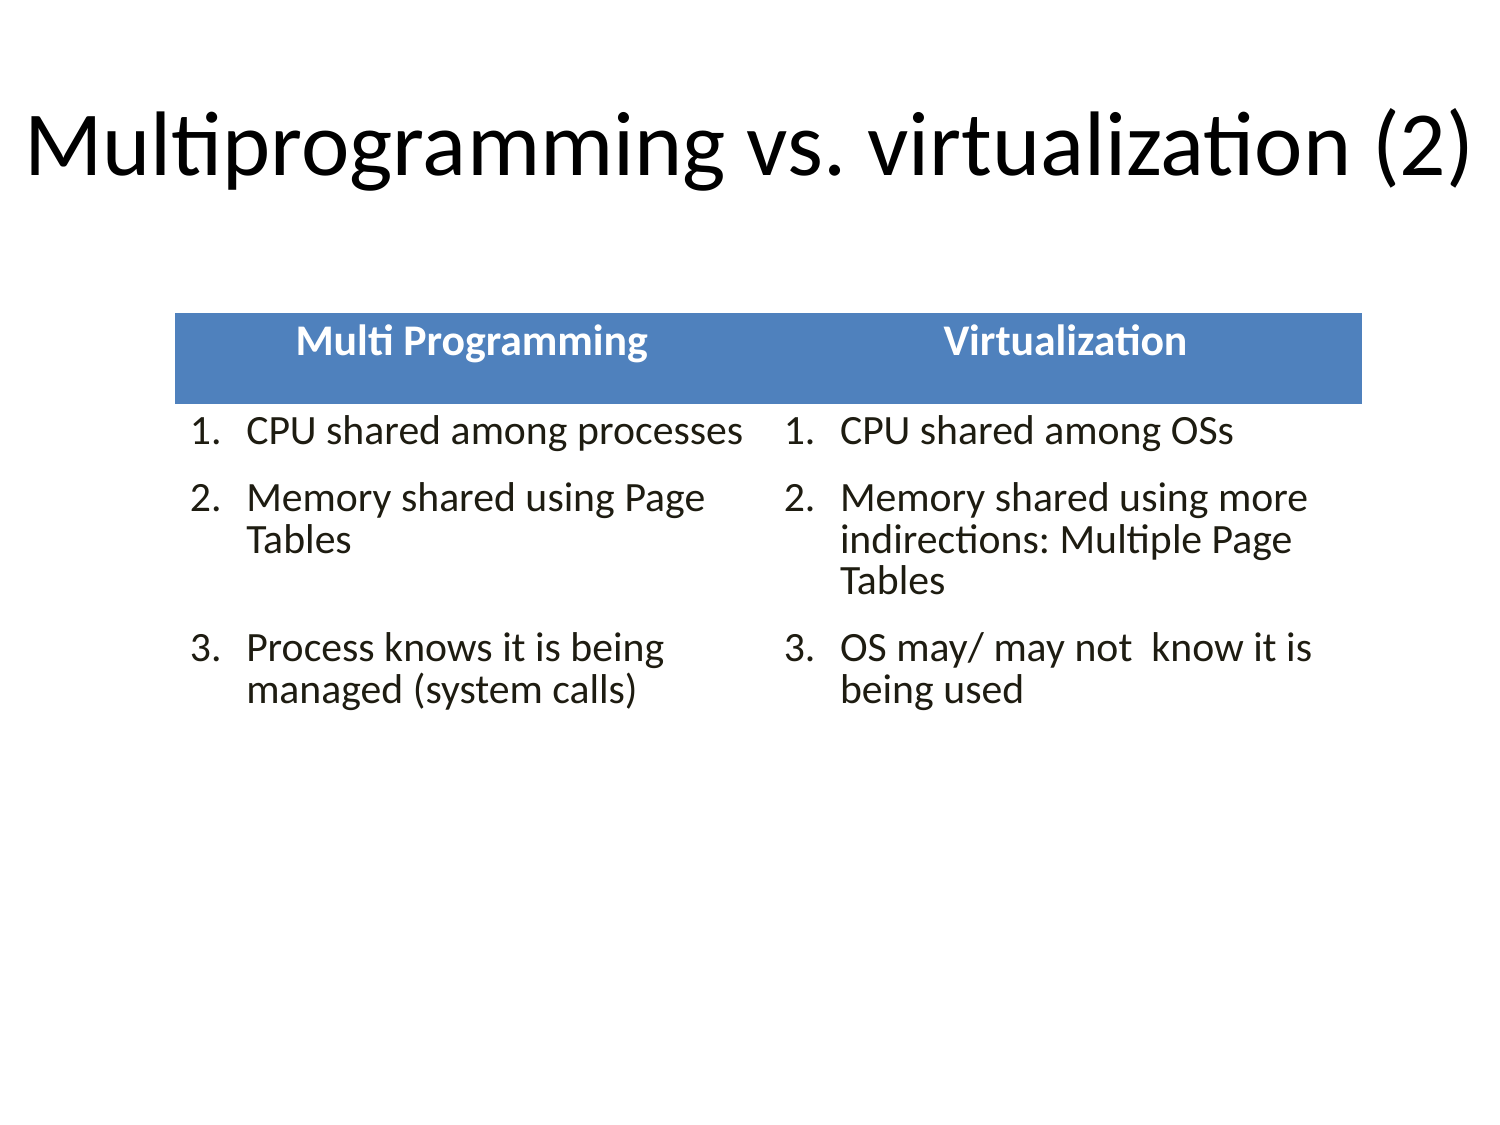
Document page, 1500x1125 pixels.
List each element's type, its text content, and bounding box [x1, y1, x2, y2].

table_header Virtualization [769, 313, 1362, 404]
title Multiprogramming vs. virtualization (2) [0, 45, 1500, 233]
table_cell CPU shared among OSs Memory shared using more indirections: Multiple Page Tables OS may/ may not know it is being used [769, 404, 1362, 826]
table_header Multi Programming [175, 313, 769, 404]
table_cell CPU shared among processes Memory shared using Page Tables Process knows it is being managed (system calls) [175, 404, 769, 826]
